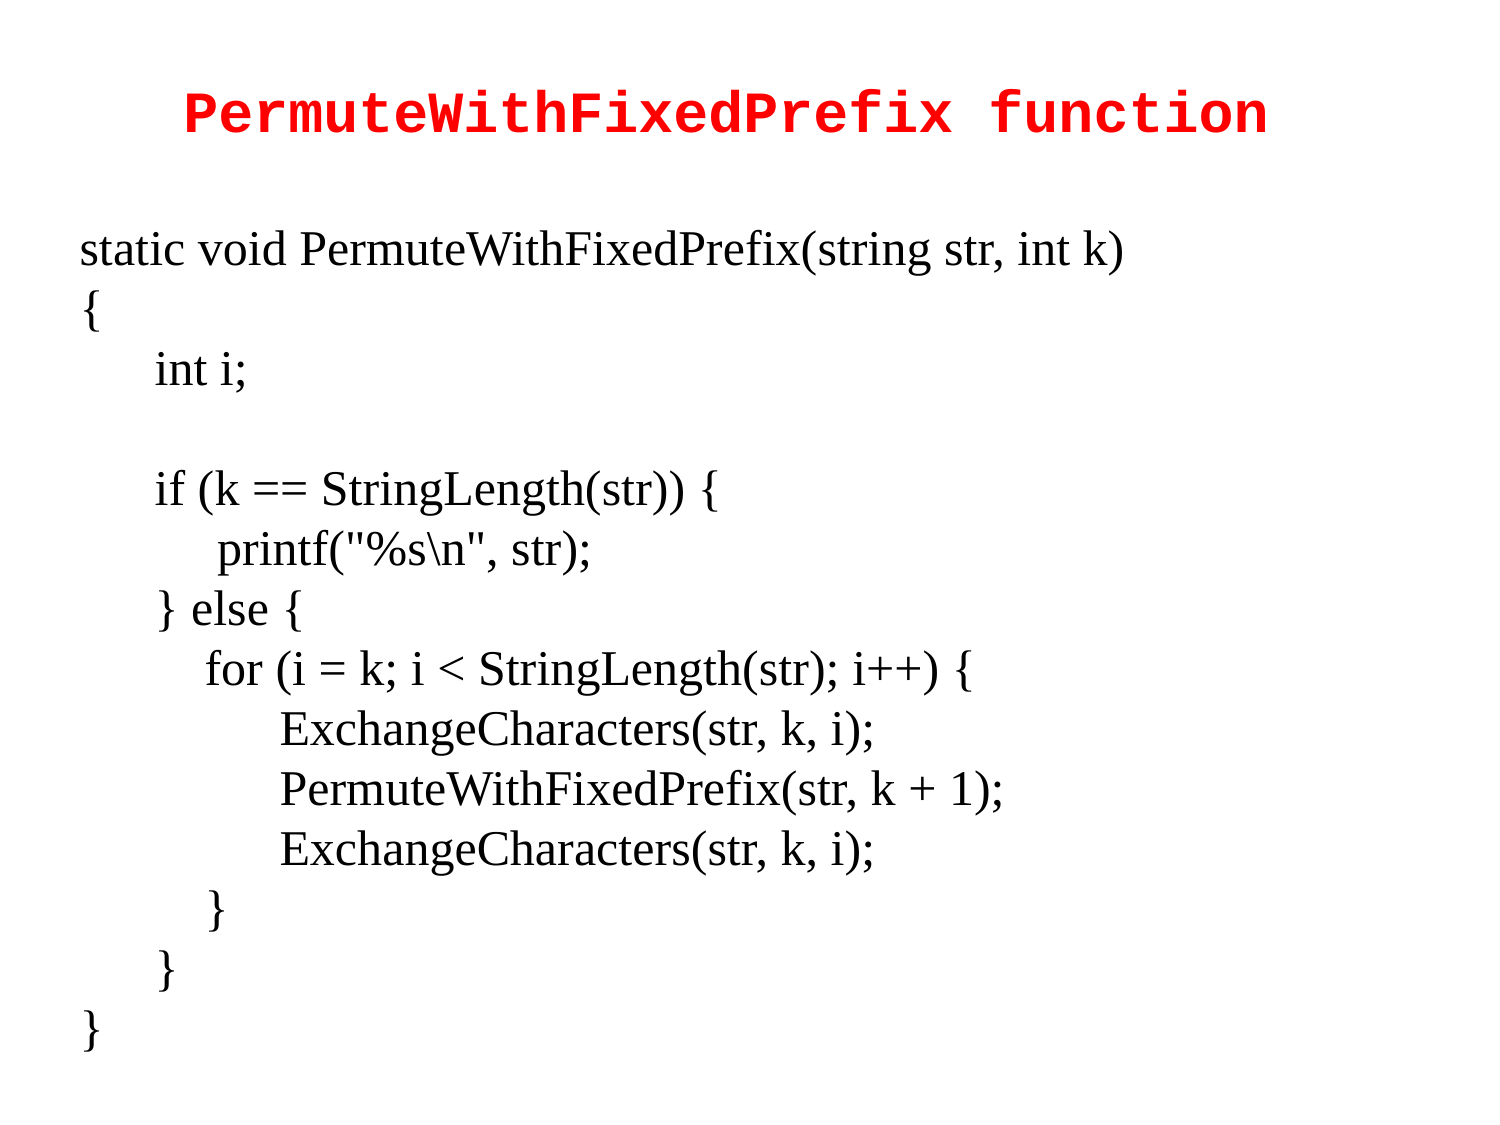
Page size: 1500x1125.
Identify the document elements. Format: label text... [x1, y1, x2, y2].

text_box PermuteWithFixedPrefix function [0, 66, 1476, 152]
text_box static void PermuteWithFixedPrefix(string str, int k) { int i; if (k == StringLength(str)) { printf("%s\n", str); } else { for (i = k; i < StringLength(str); i++) { ExchangeCharacters(str, k, i); PermuteWithFixedPrefix(str, k + 1); ExchangeCharacters(str, k, i); } } } [64, 208, 1388, 1063]
